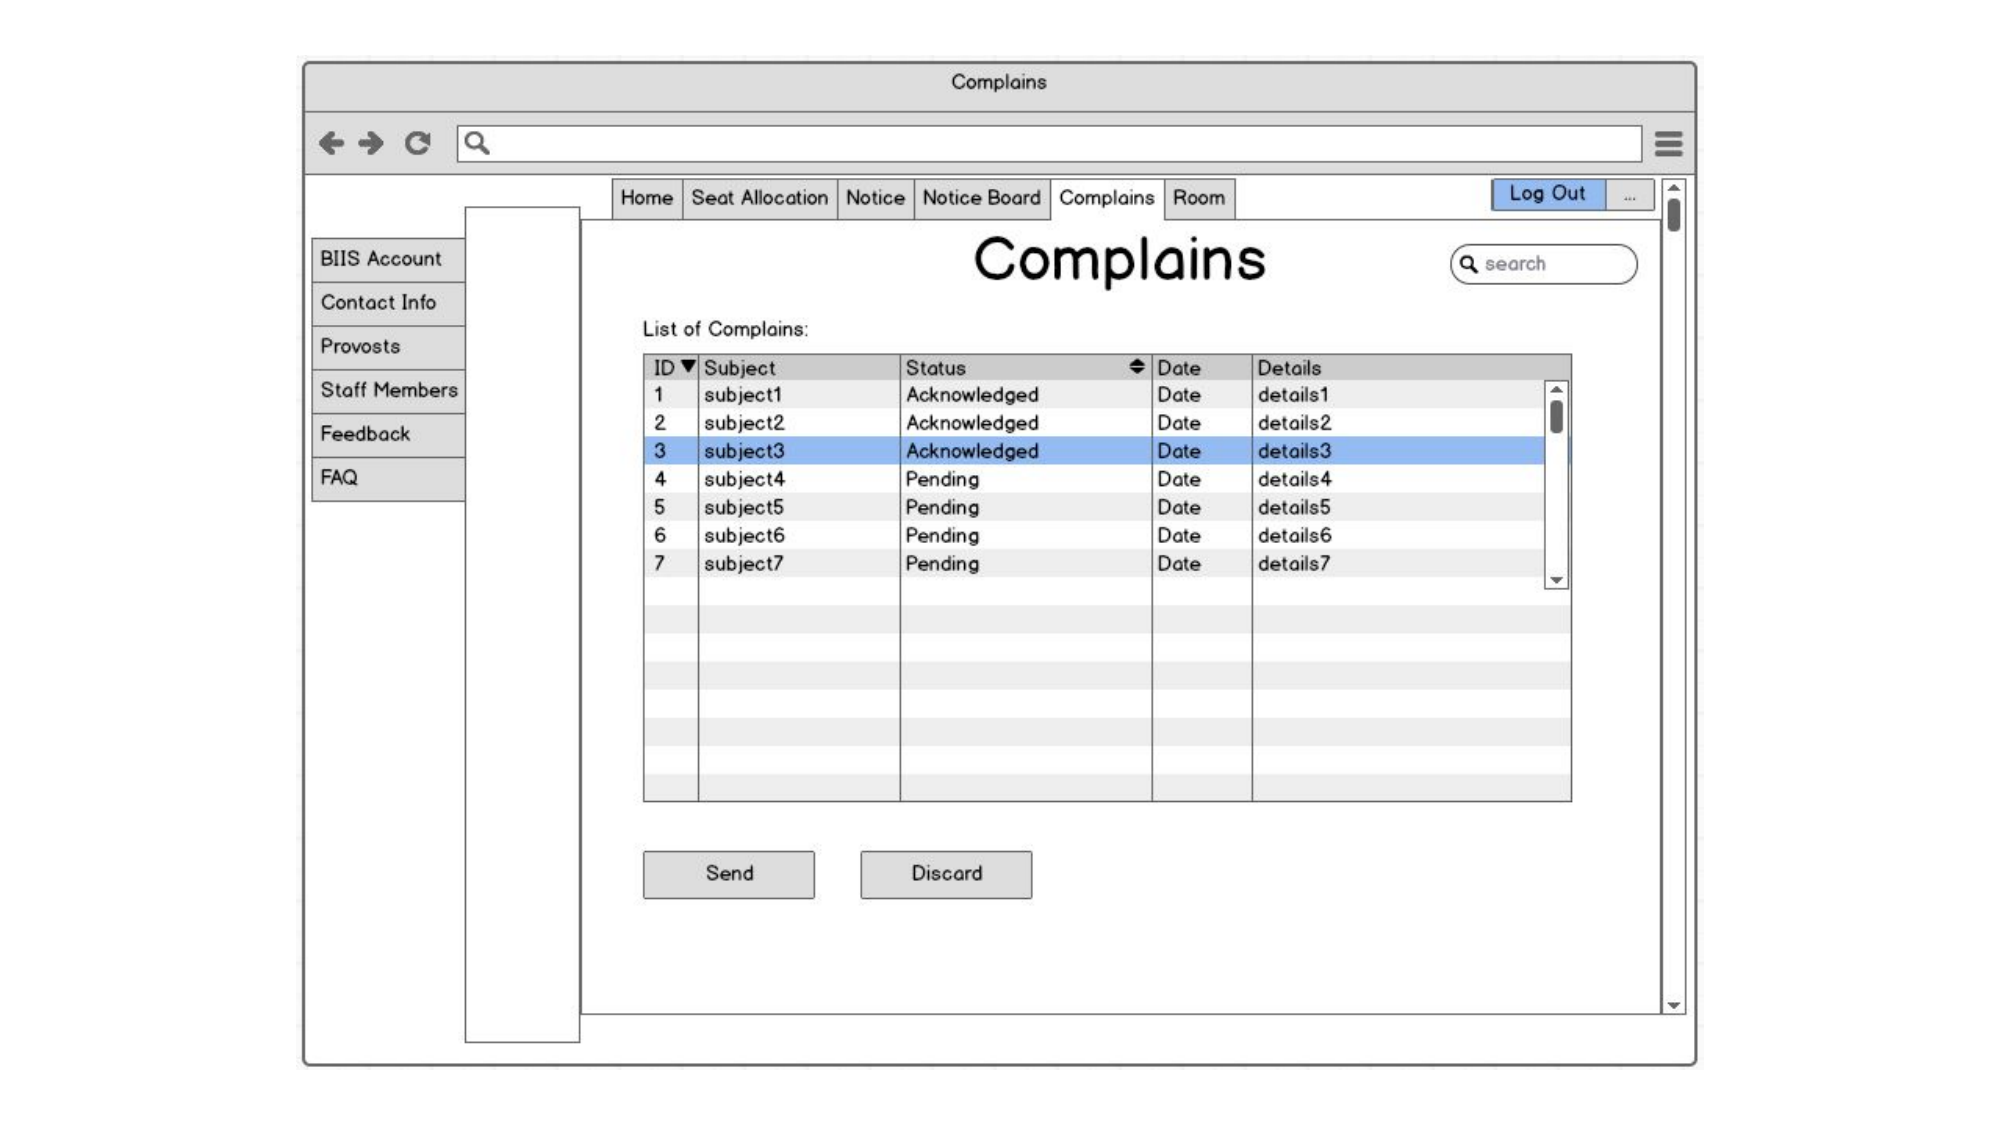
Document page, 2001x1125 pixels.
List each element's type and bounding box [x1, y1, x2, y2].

picture [296, 55, 1704, 1070]
